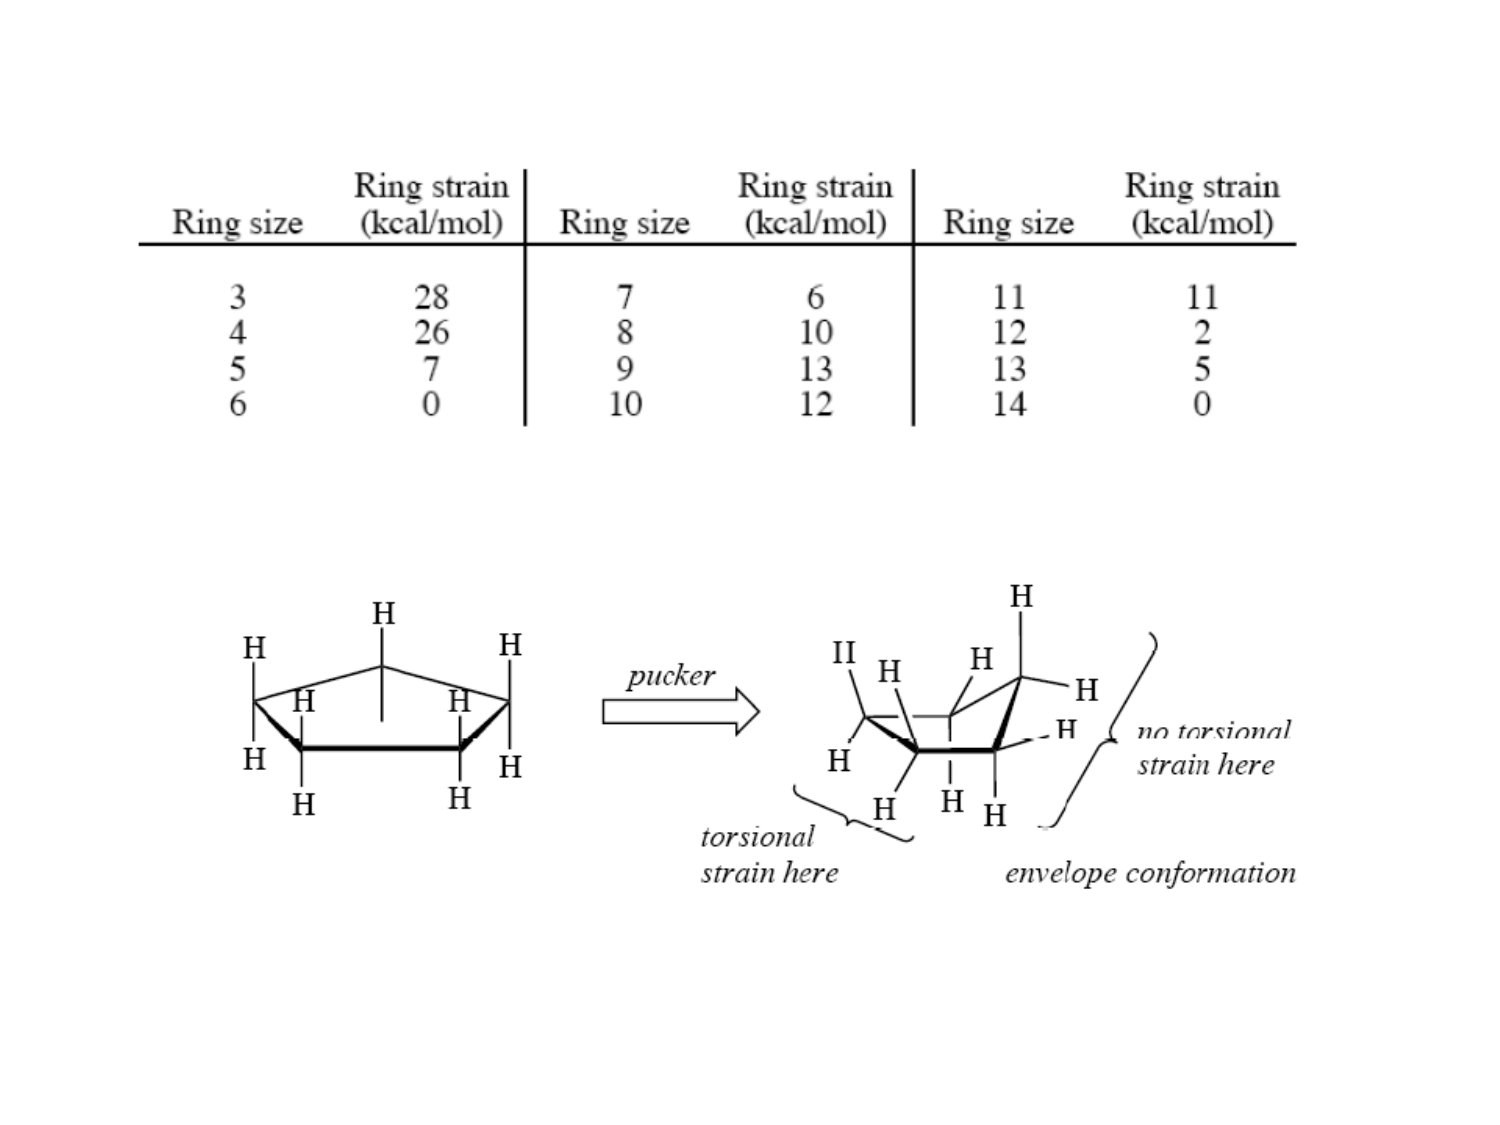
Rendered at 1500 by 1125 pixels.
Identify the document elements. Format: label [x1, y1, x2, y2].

picture [124, 149, 1348, 434]
picture [112, 524, 1362, 901]
